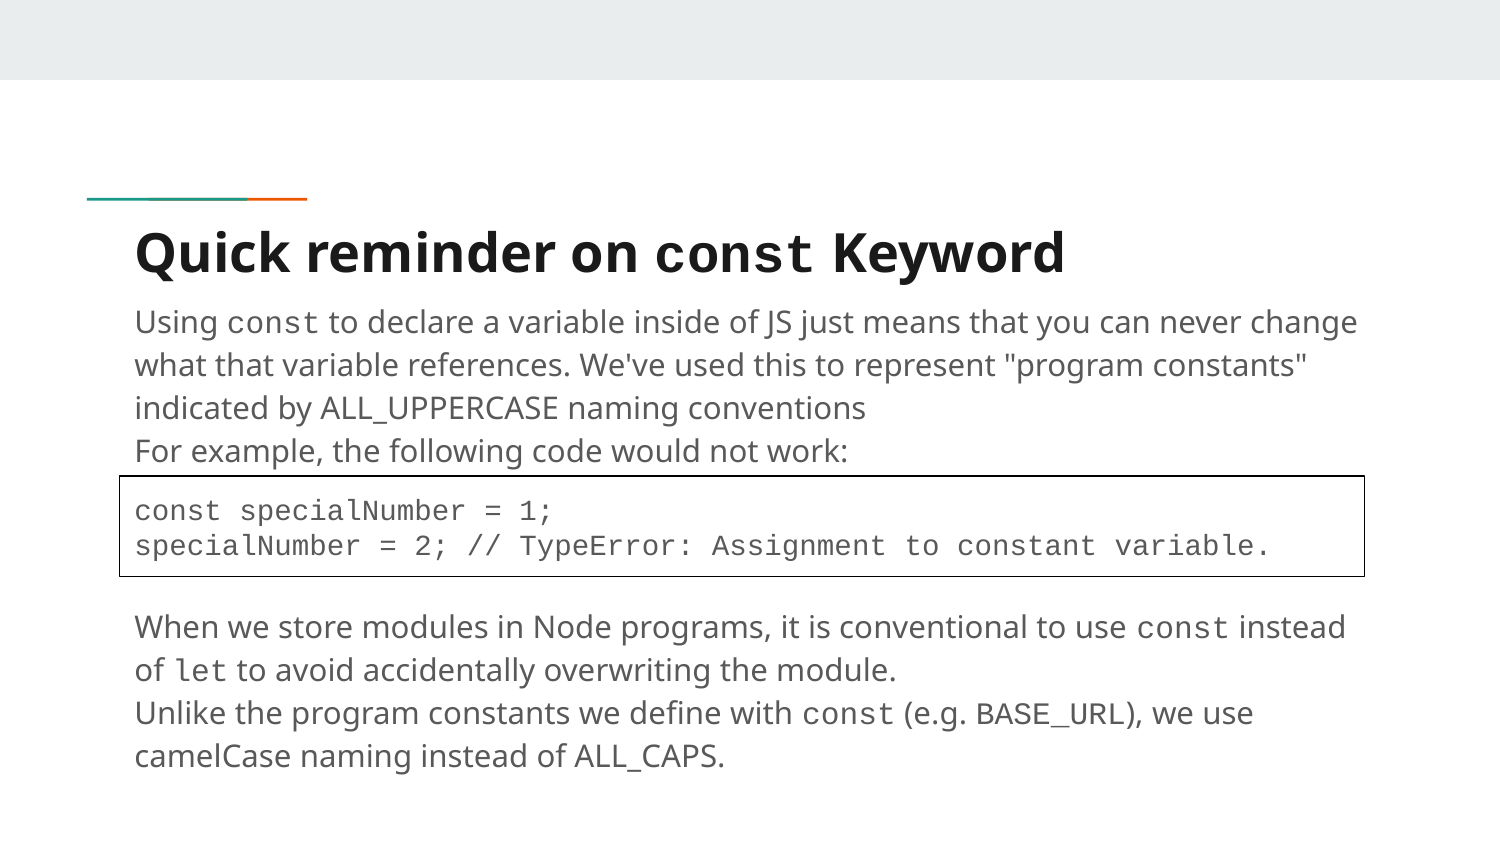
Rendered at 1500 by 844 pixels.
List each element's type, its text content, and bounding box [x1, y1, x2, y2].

list When we store modules in Node programs, it is conventional to use const instead of let to avoid accidentally overwriting the module. Unlike the program constants we define with const (e.g. BASE_URL), we use camelCase naming instead of ALL_CAPS. [119, 586, 1381, 796]
title Quick reminder on const Keyword [119, 203, 1381, 281]
list Using const to declare a variable inside of JS just means that you can never change what that variable references. We've used this to represent "program constants" indicated by ALL_UPPERCASE naming conventions For example, the following code would not work: [119, 281, 1381, 491]
text_box const specialNumber = 1; specialNumber = 2; // TypeError: Assignment to constant variable. [119, 476, 1365, 577]
